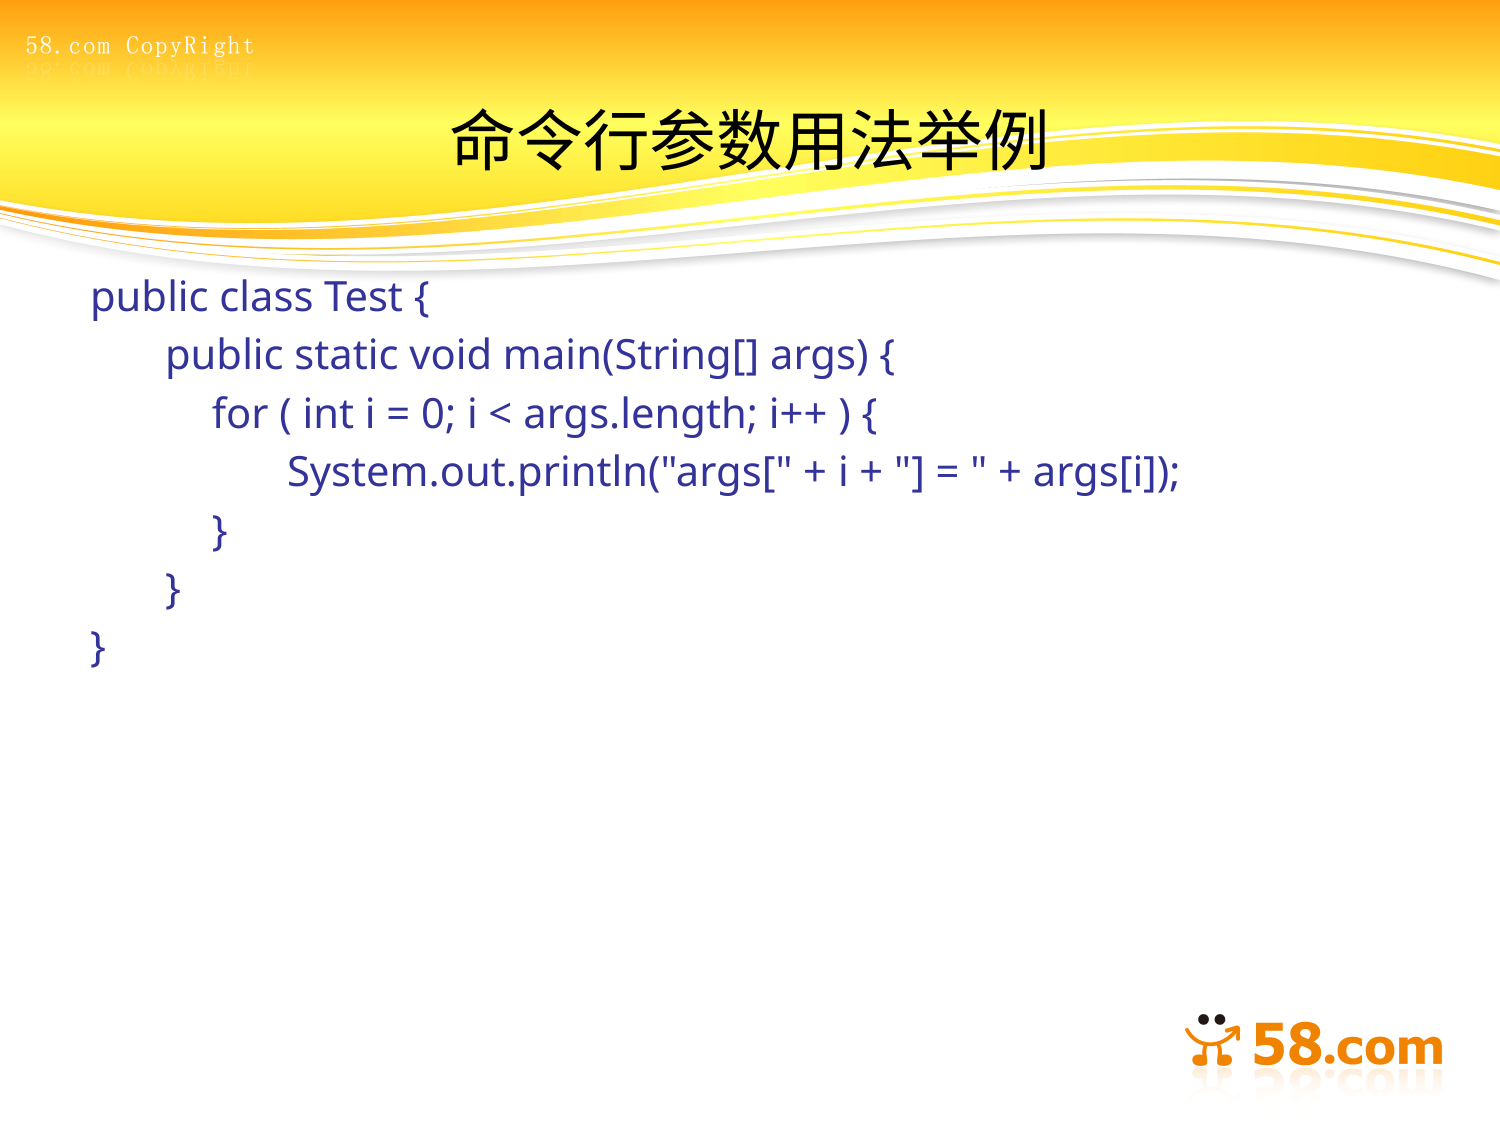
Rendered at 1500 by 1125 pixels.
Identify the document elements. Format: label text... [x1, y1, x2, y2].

title 命令行参数用法举例 [74, 44, 1426, 233]
list public class Test { public static void main(String[] args) { for ( int i = 0; i < args.length; i++ ) { System.out.println("args[" + i + "] = " + args[i]); } } } [74, 262, 1426, 1006]
picture [0, 0, 1500, 1125]
